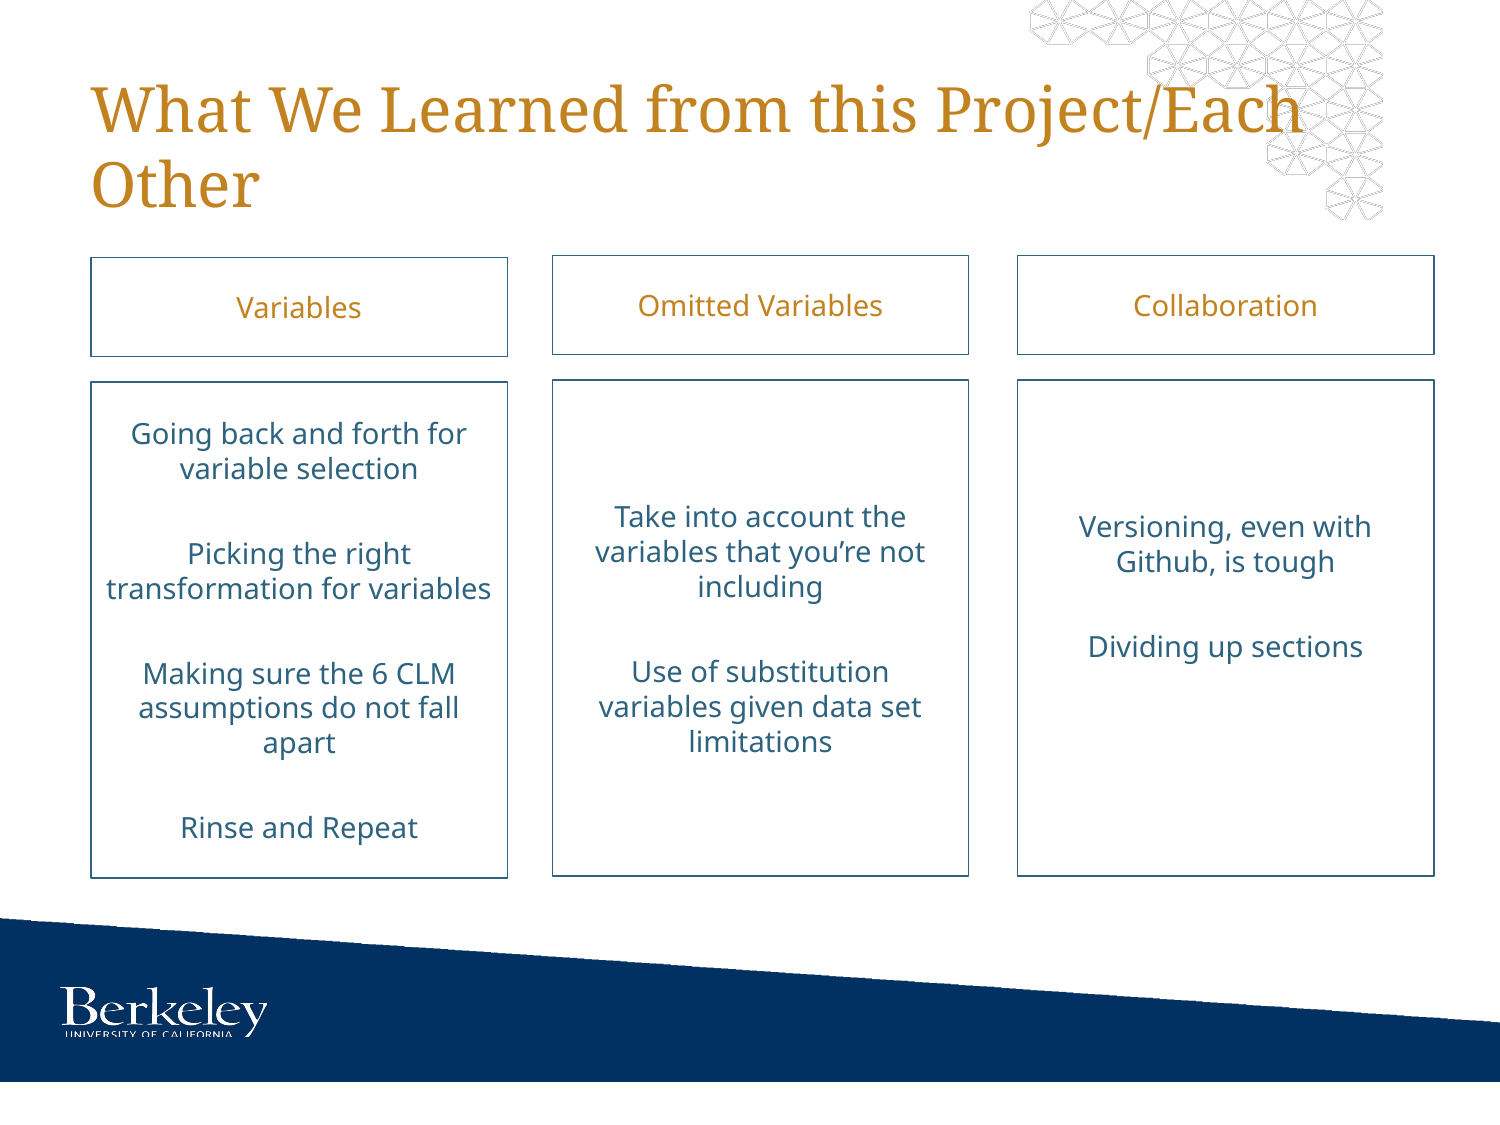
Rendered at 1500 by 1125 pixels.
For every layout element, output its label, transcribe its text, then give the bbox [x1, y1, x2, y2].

list Take into account the variables that you’re not including Use of substitution variables given data set limitations [552, 379, 969, 877]
list Going back and forth for variable selection Picking the right transformation for variables Making sure the 6 CLM assumptions do not fall apart Rinse and Repeat [91, 381, 508, 879]
title What We Learned from this Project/Each Other [75, 50, 1349, 240]
list Variables [91, 257, 508, 357]
picture [1029, 0, 1383, 220]
picture [0, 918, 1500, 1082]
list Omitted Variables [552, 255, 969, 355]
list Collaboration [1017, 255, 1434, 355]
list Versioning, even with Github, is tough Dividing up sections [1017, 379, 1434, 877]
